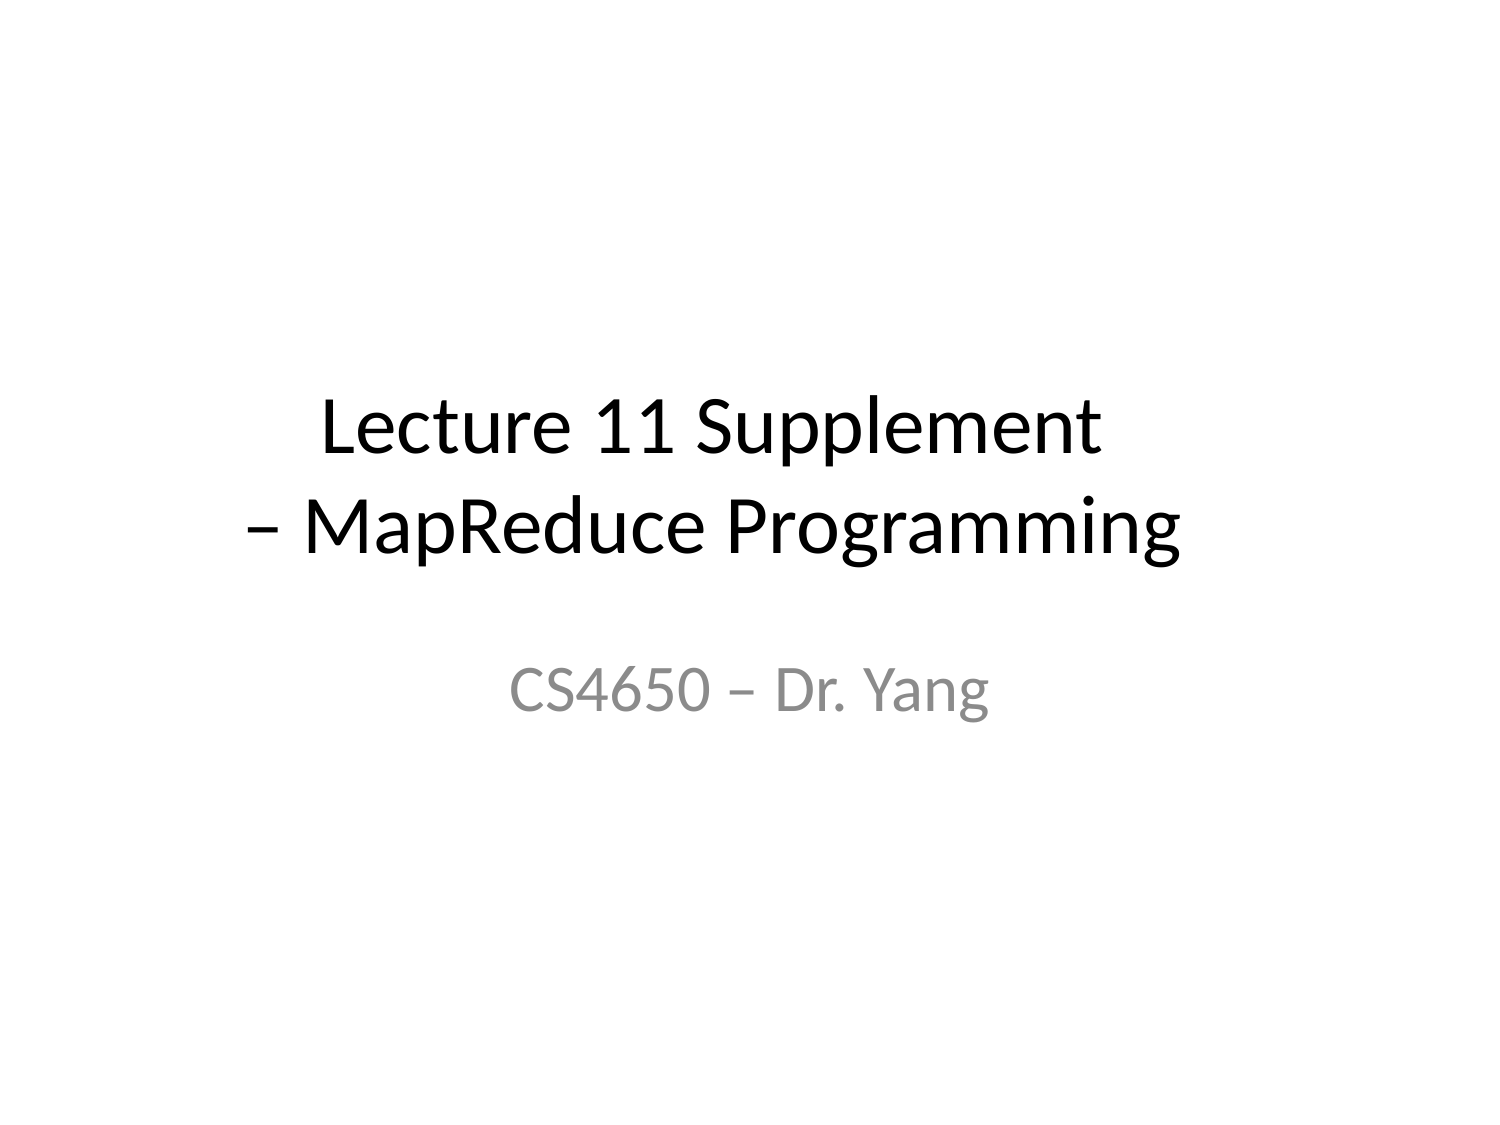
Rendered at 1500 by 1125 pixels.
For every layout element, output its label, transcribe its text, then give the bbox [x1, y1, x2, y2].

title Lecture 11 Supplement – MapReduce Programming [62, 350, 1363, 592]
subtitle CS4650 – Dr. Yang [225, 637, 1275, 925]
